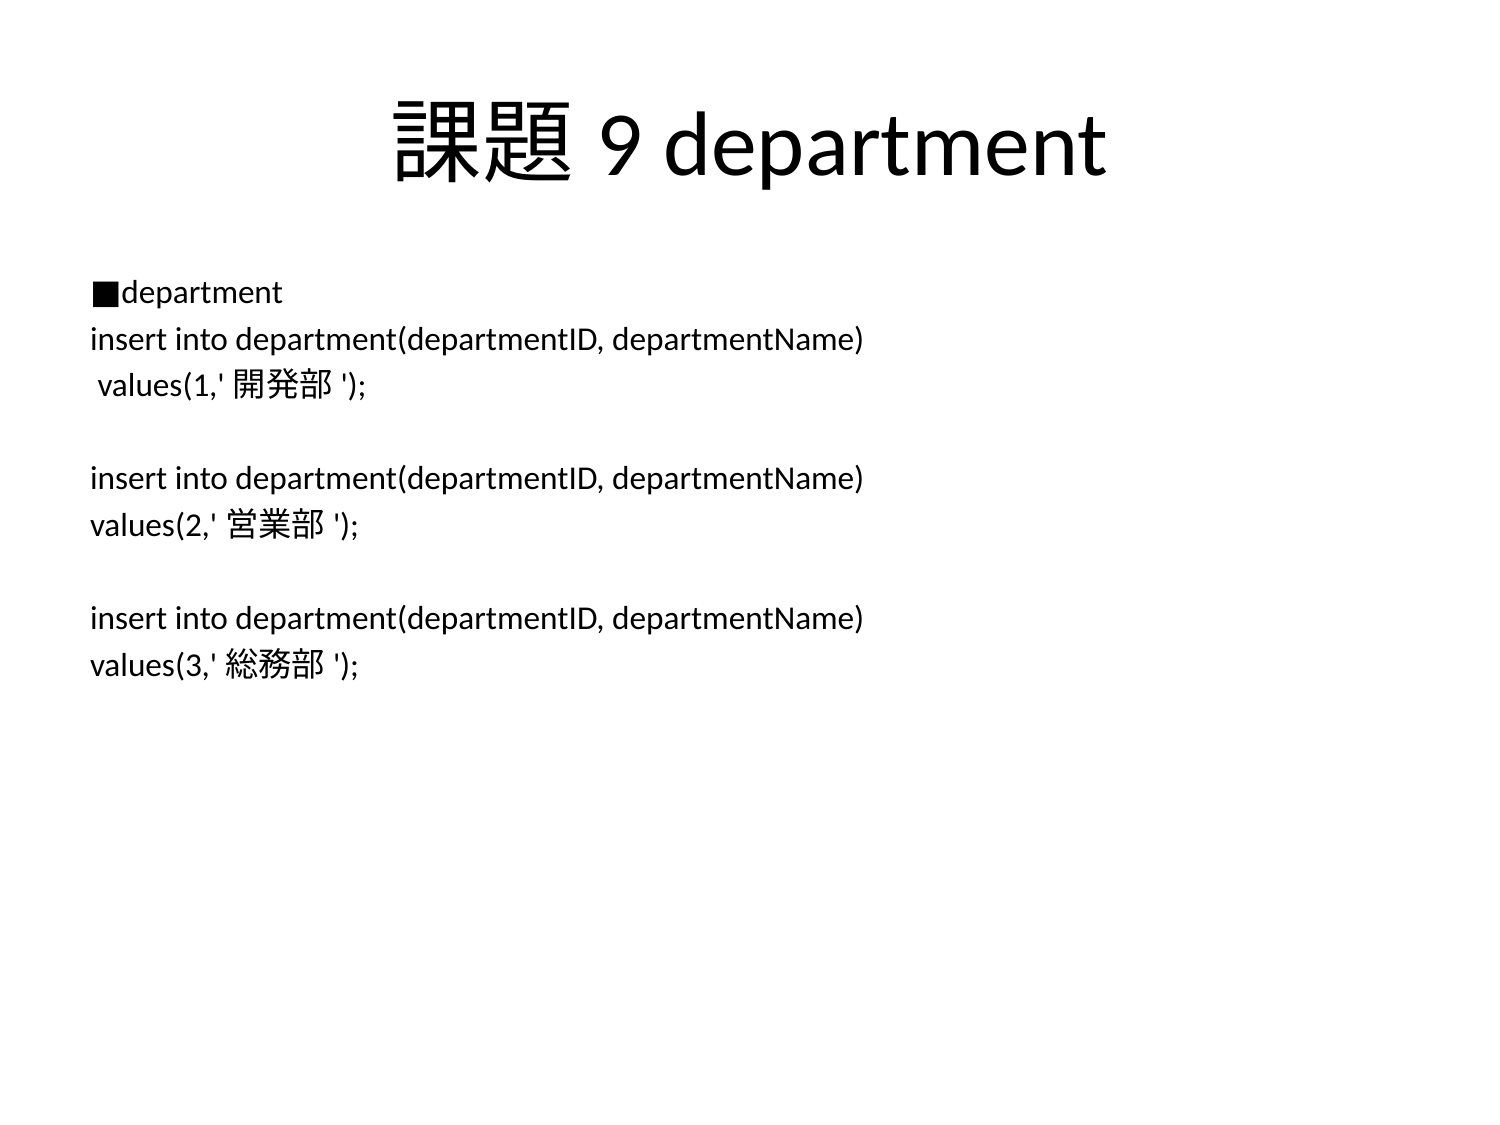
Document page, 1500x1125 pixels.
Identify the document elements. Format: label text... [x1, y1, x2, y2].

title 課題9 department [75, 45, 1425, 233]
list ■department insert into department(departmentID, departmentName) values(1,'開発部'); insert into department(departmentID, departmentName) values(2,'営業部'); insert into department(departmentID, departmentName) values(3,'総務部'); [75, 262, 1425, 1005]
